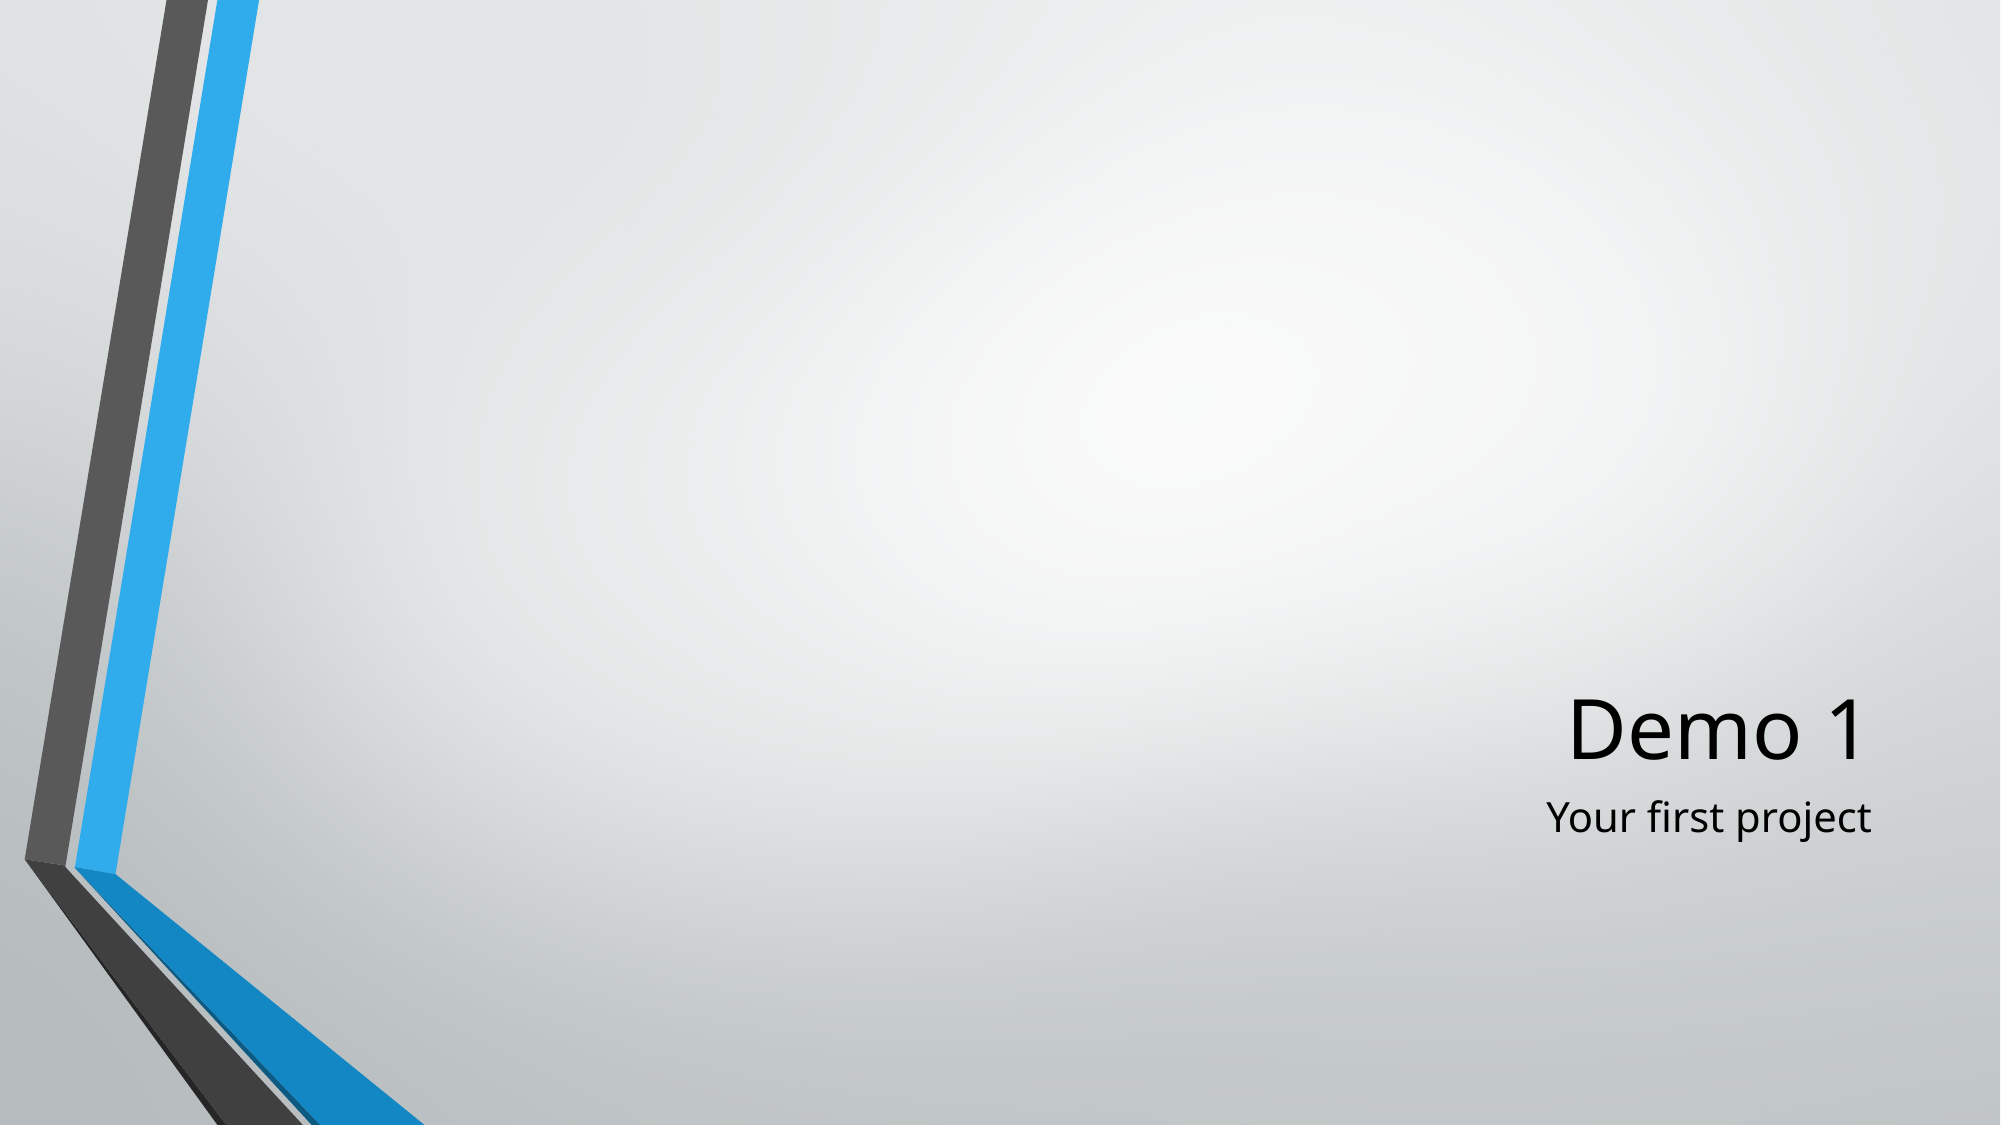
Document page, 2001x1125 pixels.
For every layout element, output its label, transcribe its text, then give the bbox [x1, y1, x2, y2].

list Your first project [421, 783, 1887, 925]
title Demo 1 [421, 437, 1887, 783]
